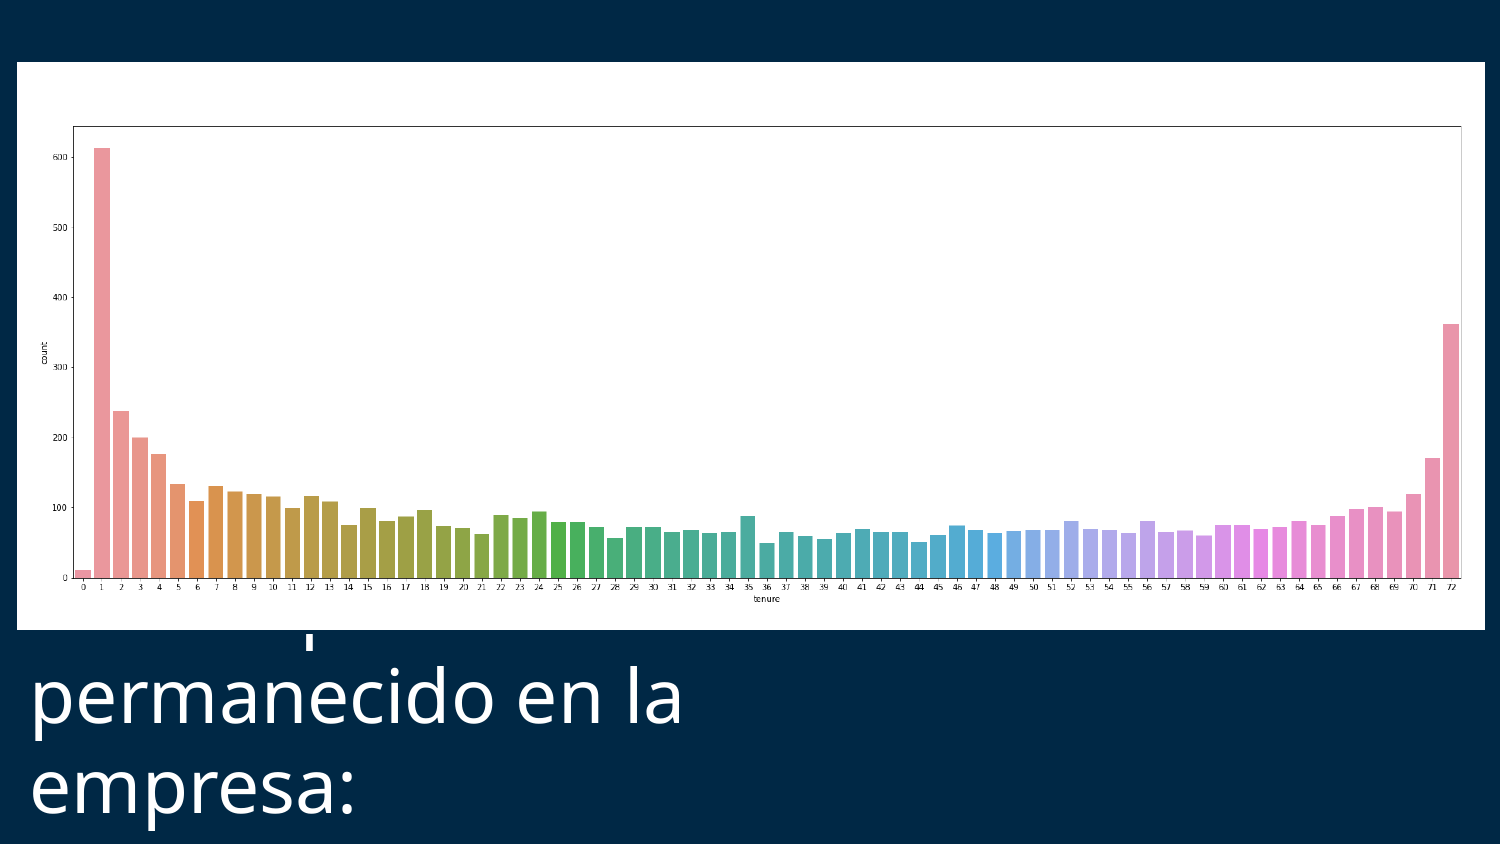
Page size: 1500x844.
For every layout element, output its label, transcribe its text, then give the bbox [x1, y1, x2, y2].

title Meses que el cliente ha permanecido en la empresa: [14, 724, 1003, 844]
picture [34, 120, 1466, 609]
text_box [12, 58, 1490, 634]
